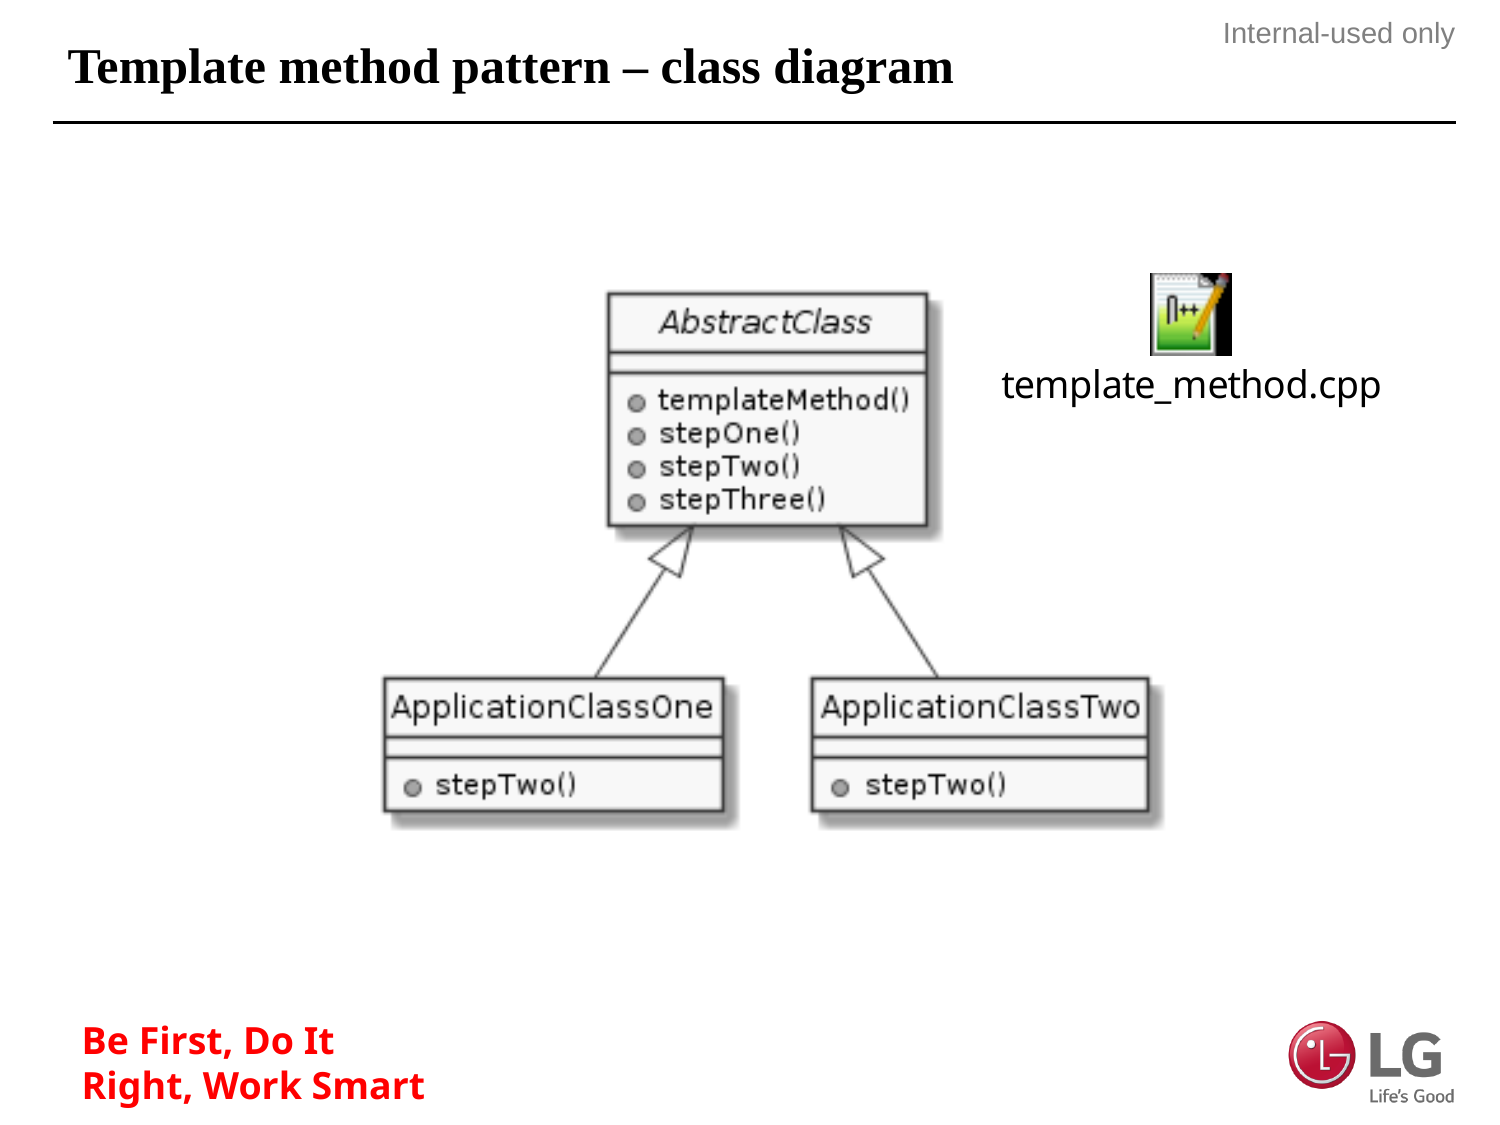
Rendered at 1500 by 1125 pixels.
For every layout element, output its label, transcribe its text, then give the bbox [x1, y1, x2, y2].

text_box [962, 273, 1420, 422]
title Template method pattern – class diagram [52, 12, 1456, 123]
picture [1285, 1001, 1456, 1123]
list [369, 273, 1173, 836]
